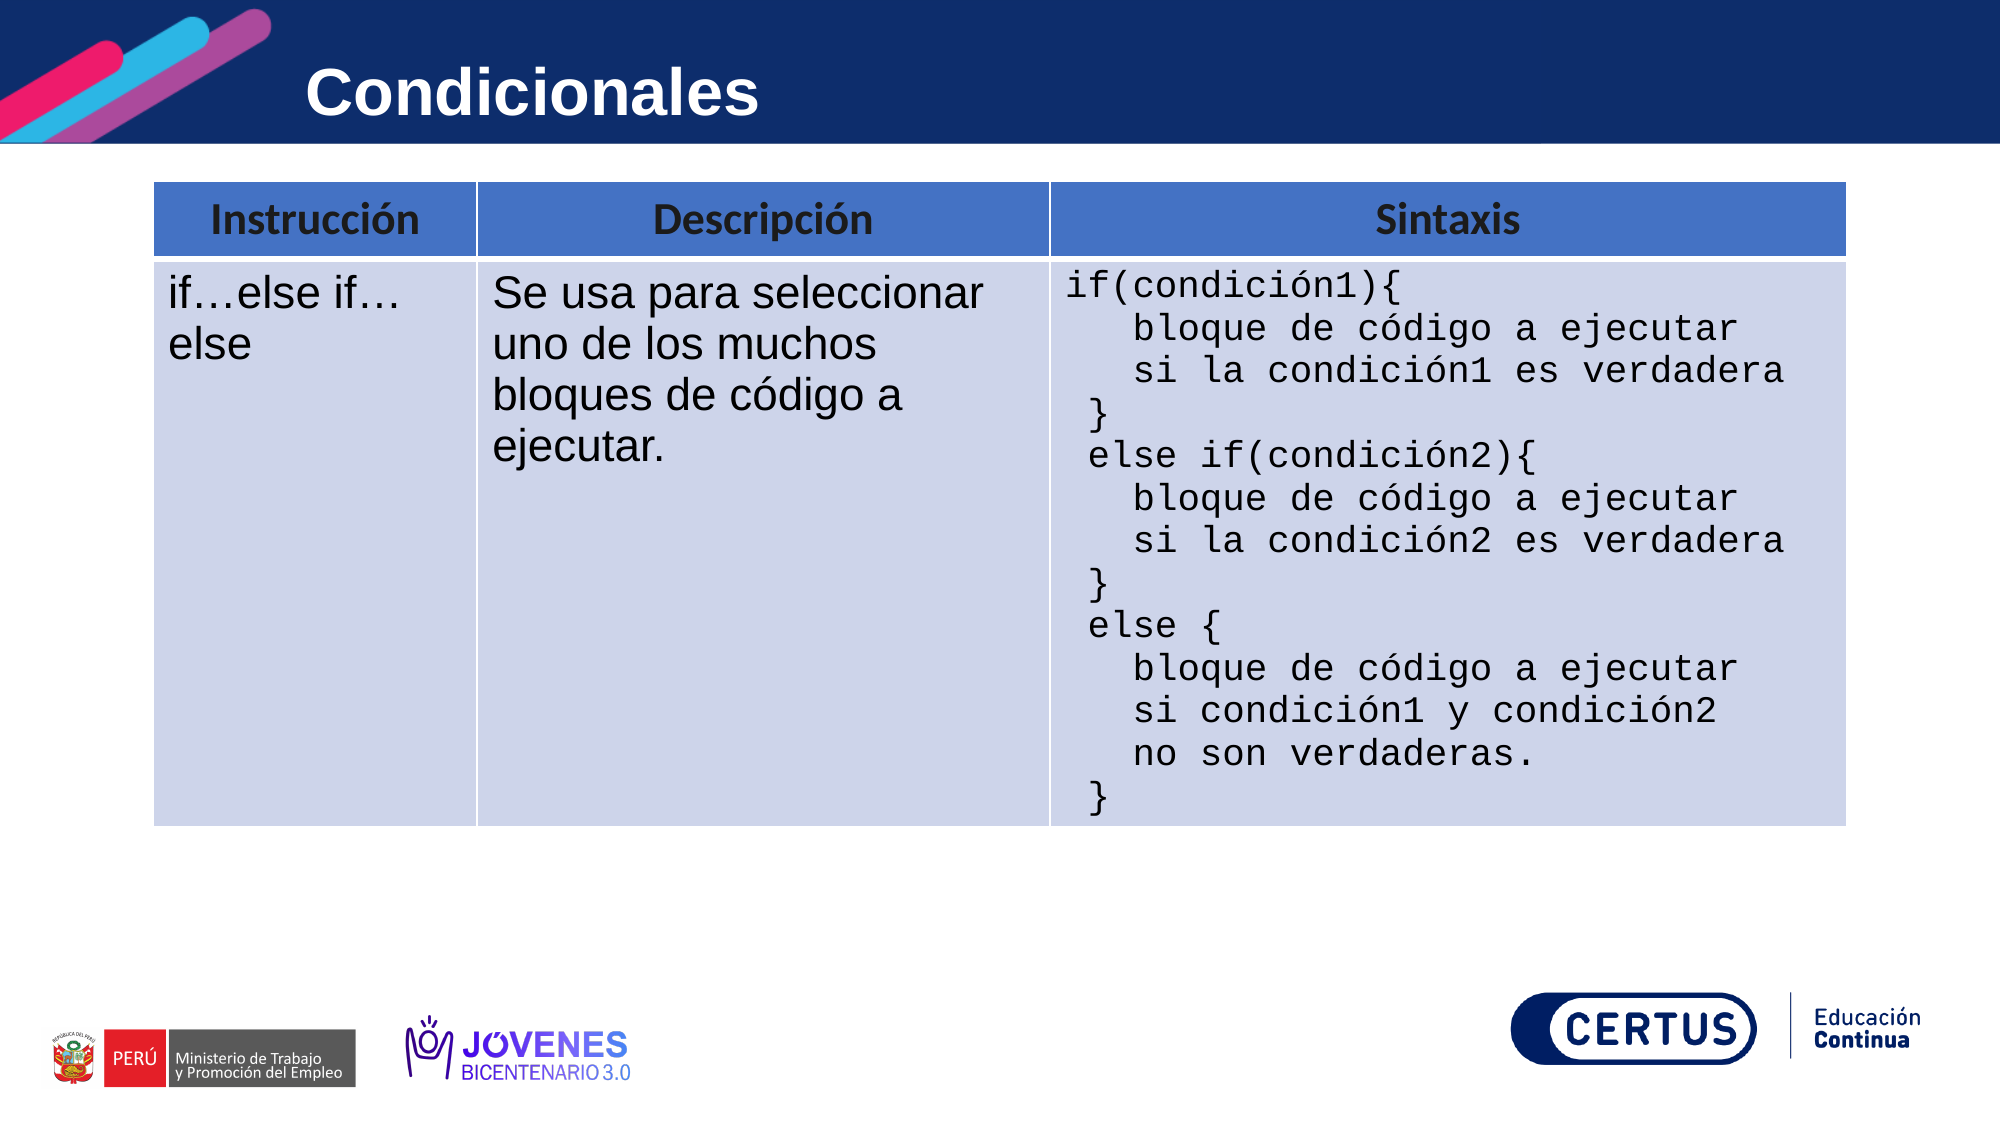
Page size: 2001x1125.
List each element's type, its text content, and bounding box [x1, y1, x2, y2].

title Condicionales [290, 22, 1901, 144]
picture [1503, 964, 1959, 1103]
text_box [41, 986, 632, 1115]
picture [0, 0, 1541, 144]
table_cell if…else if…else [154, 262, 476, 826]
table_cell if(condición1){ bloque de código a ejecutar si la condición1 es verdadera } else if(condición2){ bloque de código a ejecutar si la condición2 es verdadera } else { bloque de código a ejecutar si condición1 y condición2 no son verdaderas. } [1051, 262, 1846, 826]
table_cell Se usa para seleccionar uno de los muchos bloques de código a ejecutar. [478, 262, 1049, 826]
table_header Descripción [478, 182, 1049, 256]
table_header Sintaxis [1051, 182, 1846, 256]
table_header Instrucción [154, 182, 476, 256]
